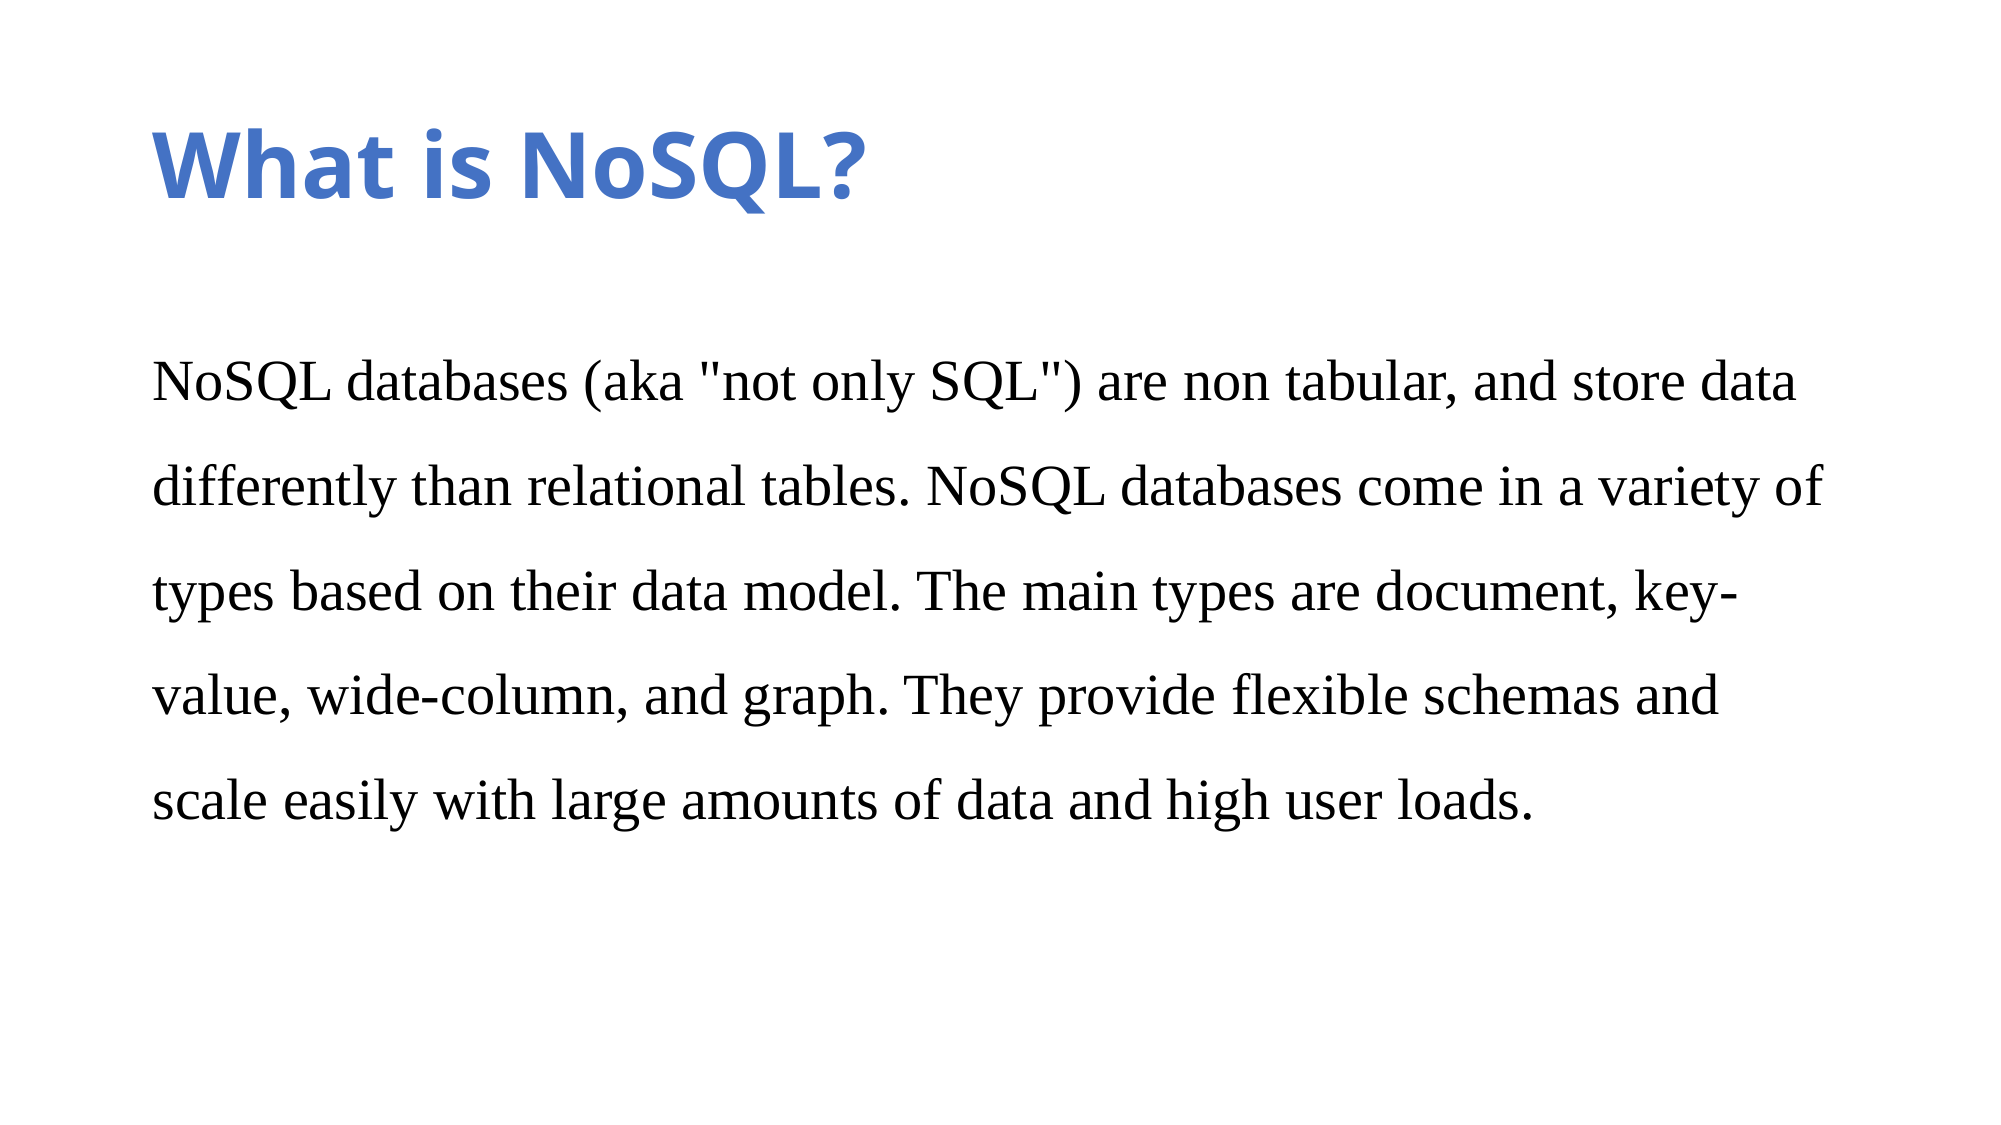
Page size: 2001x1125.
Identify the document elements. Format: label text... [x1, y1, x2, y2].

title What is NoSQL? [137, 59, 1863, 278]
list NoSQL databases (aka "not only SQL") are non tabular, and store data differently than relational tables. NoSQL databases come in a variety of types based on their data model. The main types are document, key-value, wide-column, and graph. They provide flexible schemas and scale easily with large amounts of data and high user loads. [137, 299, 1863, 1014]
